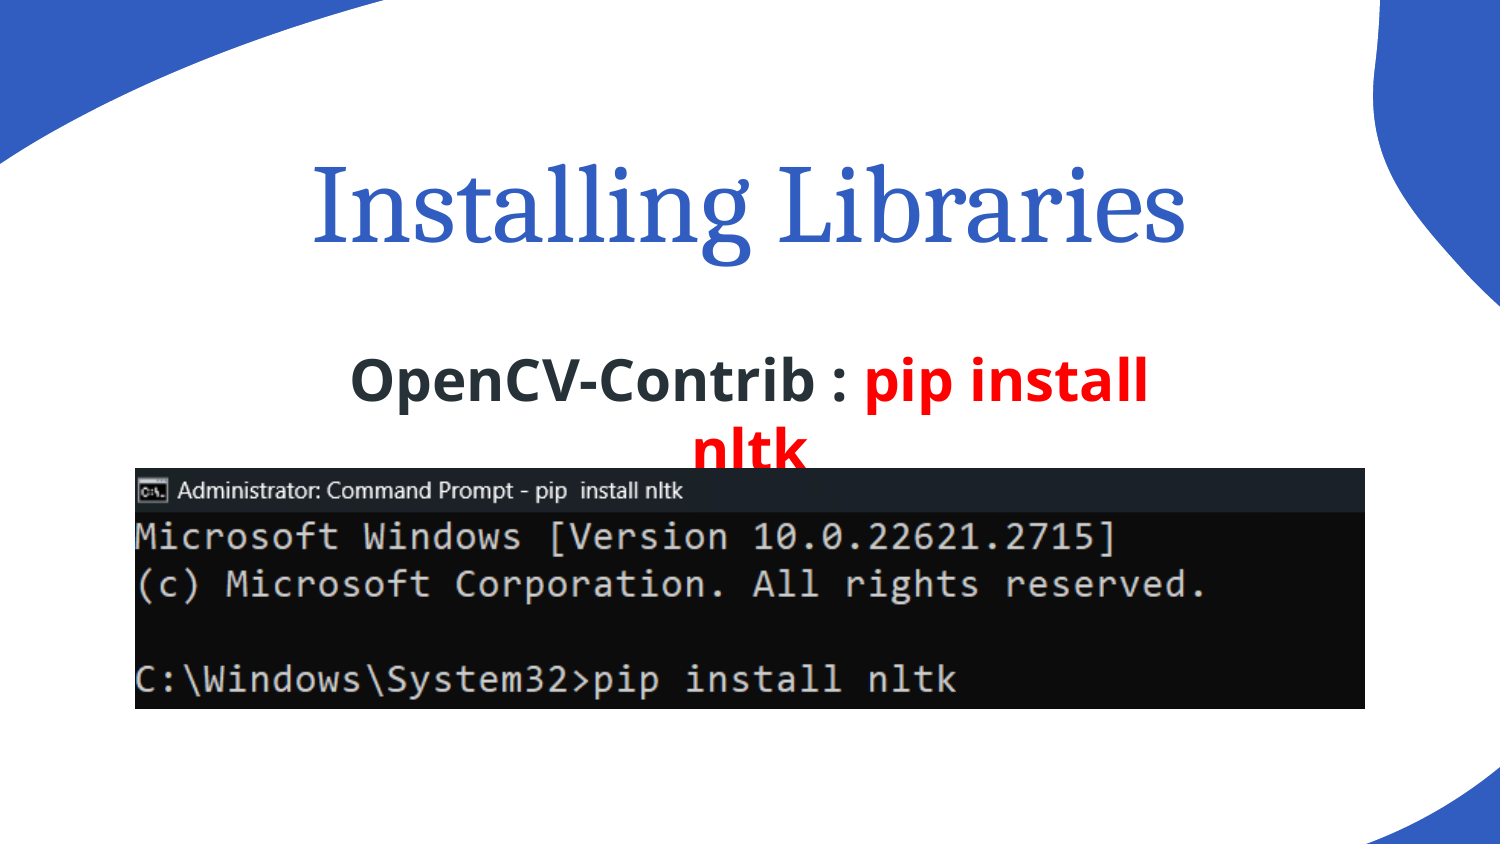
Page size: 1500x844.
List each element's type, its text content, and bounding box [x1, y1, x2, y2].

text_box OpenCV-Contrib : pip install nltk [275, 335, 1225, 467]
picture [135, 468, 1365, 709]
title Installing Libraries [222, 114, 1278, 280]
